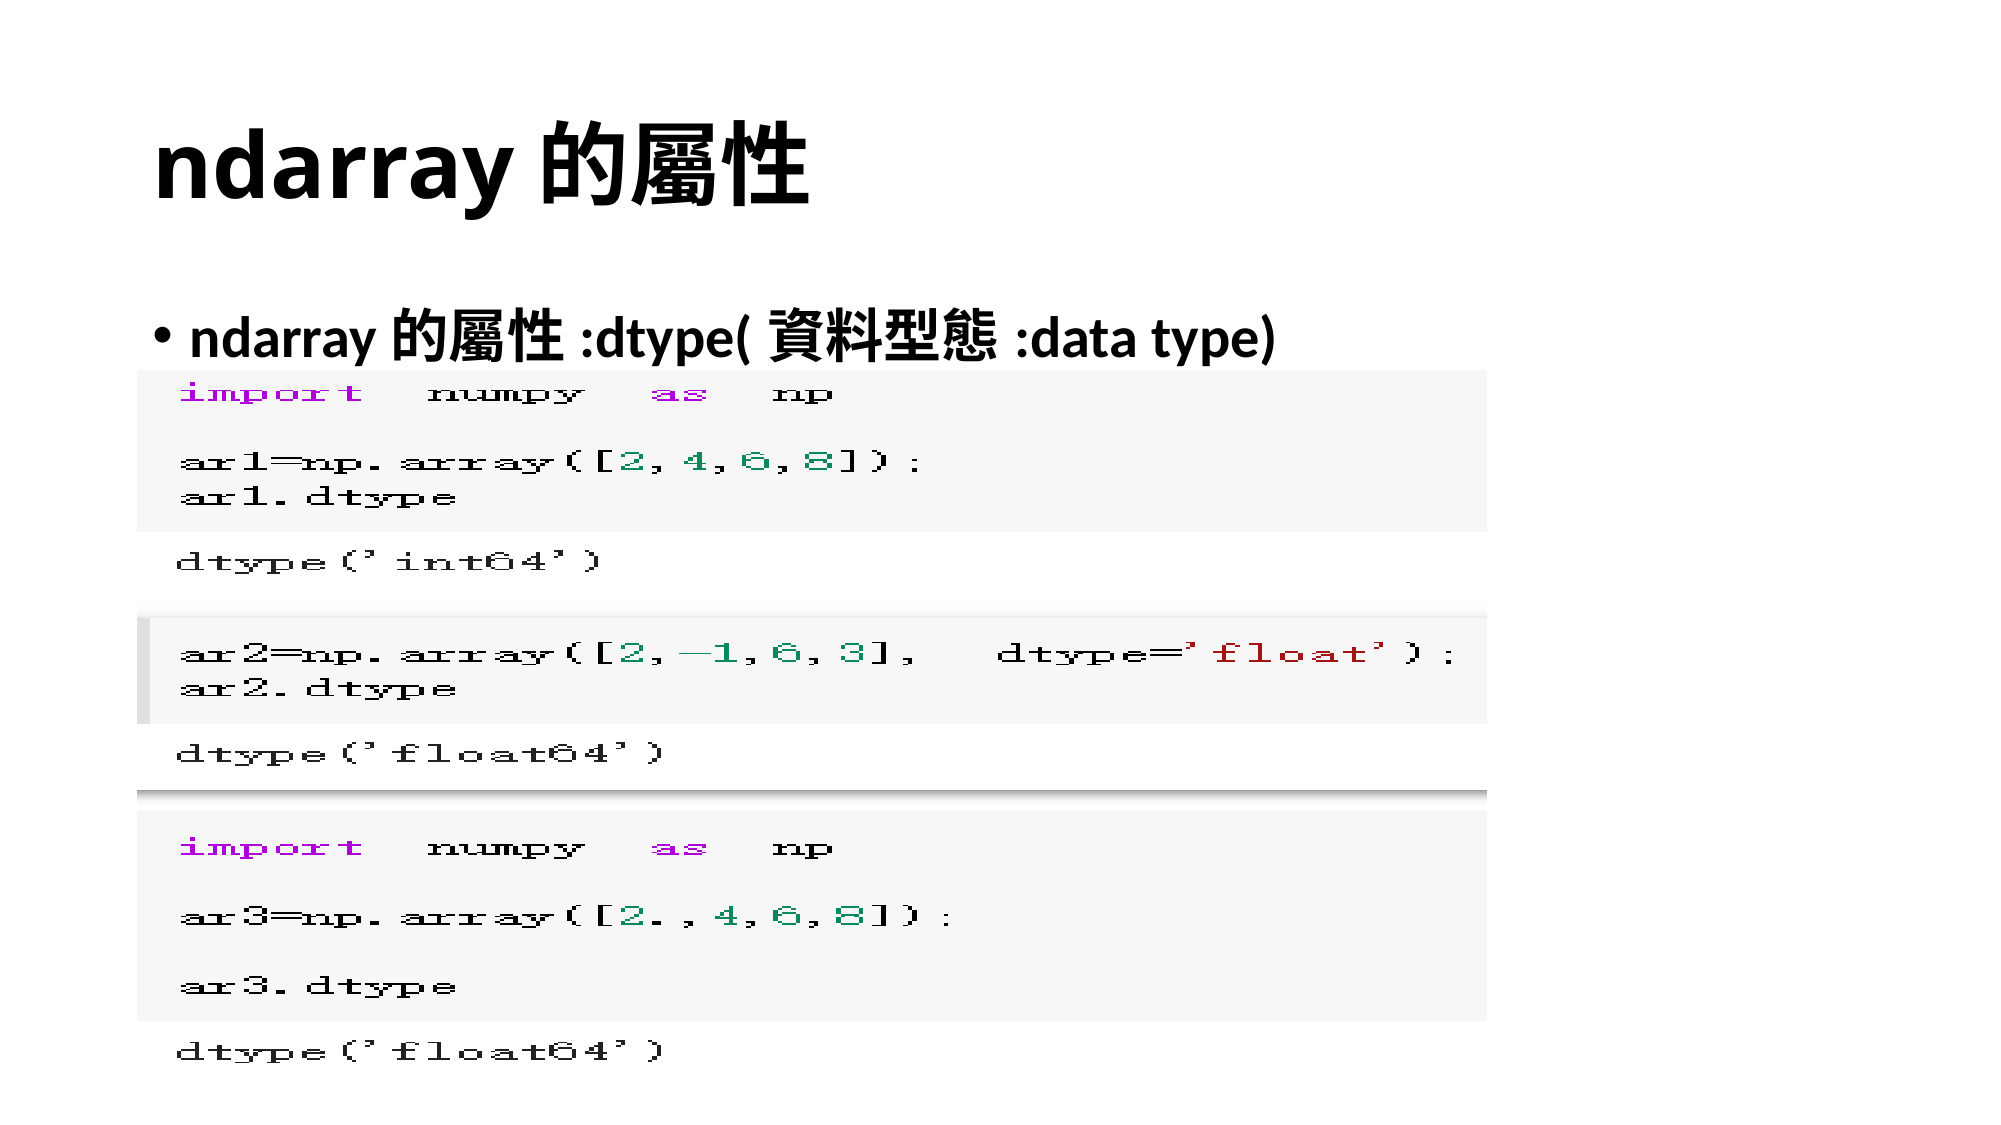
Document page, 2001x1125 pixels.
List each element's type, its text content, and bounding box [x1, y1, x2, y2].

picture [137, 370, 1487, 1084]
list ndarray的屬性:dtype(資料型態:data type) [137, 299, 1863, 1014]
title ndarray的屬性 [137, 59, 1863, 278]
